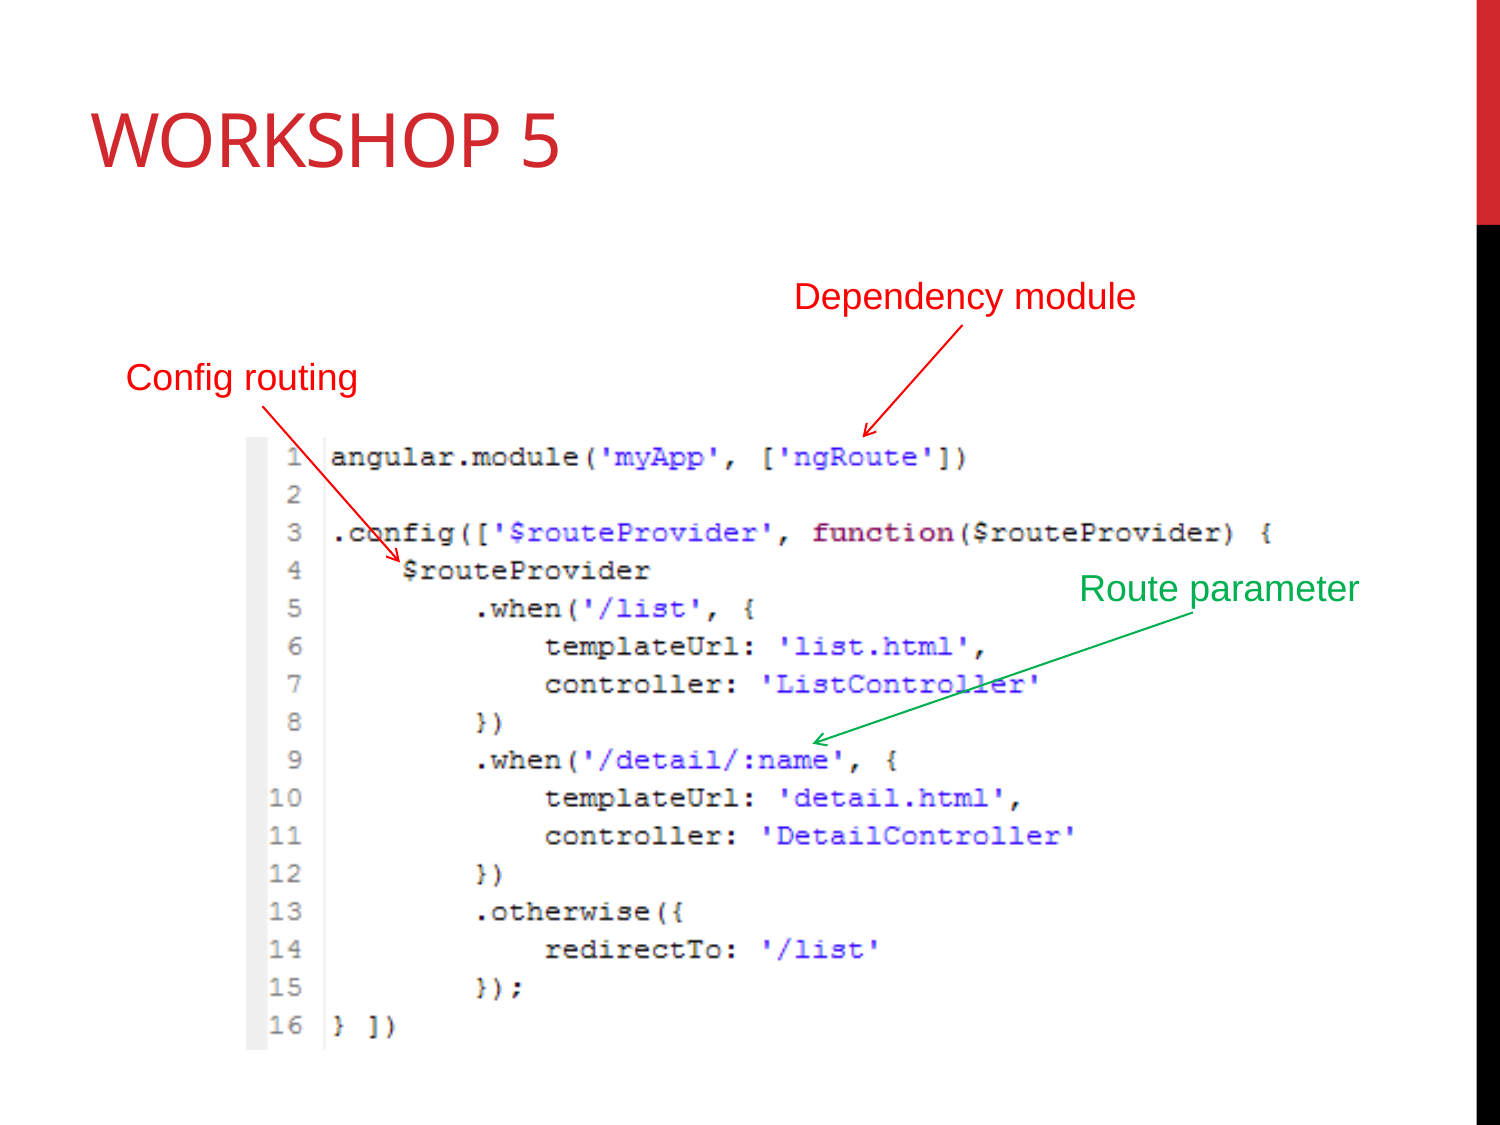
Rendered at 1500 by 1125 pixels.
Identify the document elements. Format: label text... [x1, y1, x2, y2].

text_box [811, 611, 1194, 745]
title Workshop 5 [75, 25, 1413, 250]
text_box Route parameter [1347, 556, 1375, 617]
text_box Dependency module [779, 264, 1152, 325]
text_box Config routing [110, 345, 374, 406]
picture [245, 436, 1338, 1051]
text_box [261, 405, 401, 563]
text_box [861, 324, 963, 438]
